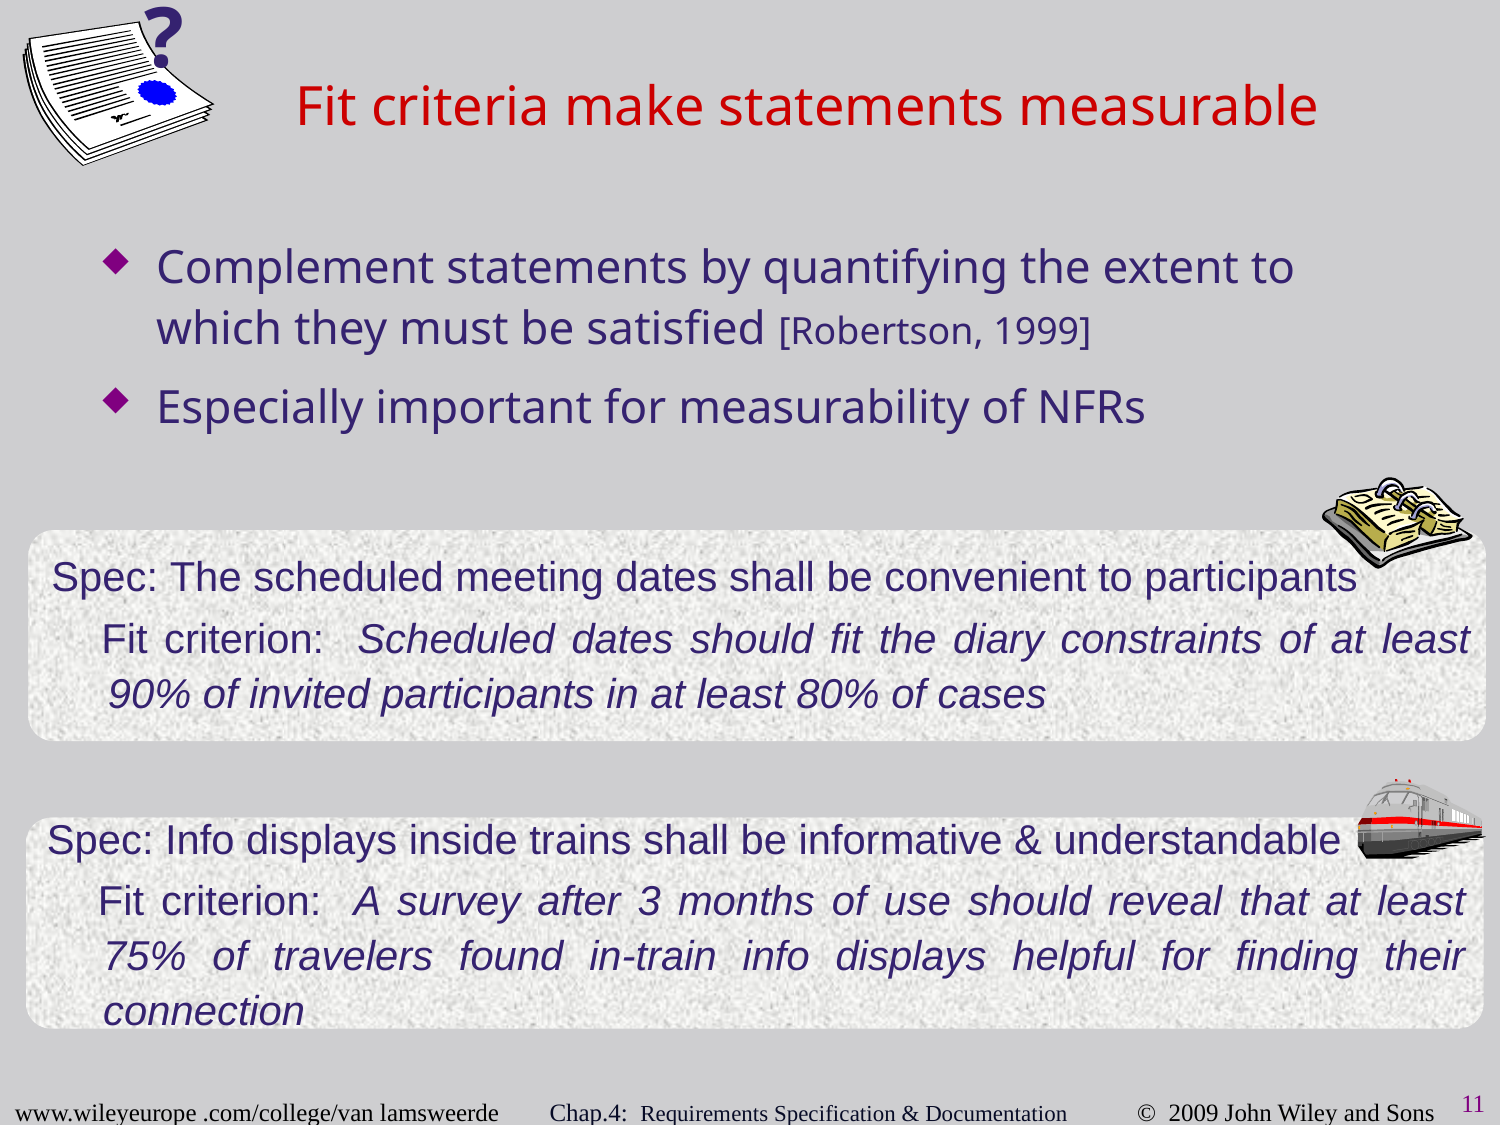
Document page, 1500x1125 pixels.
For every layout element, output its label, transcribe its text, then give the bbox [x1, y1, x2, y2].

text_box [25, 799, 1484, 1043]
list Complement statements by quantifying the extent to which they must be satisfied [Robertson, 1999] Especially important for measurability of NFRs [18, 195, 1378, 470]
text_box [1357, 778, 1487, 860]
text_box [22, 0, 218, 167]
title Fit criteria make statements measurable [244, 37, 1372, 163]
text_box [28, 475, 1487, 753]
